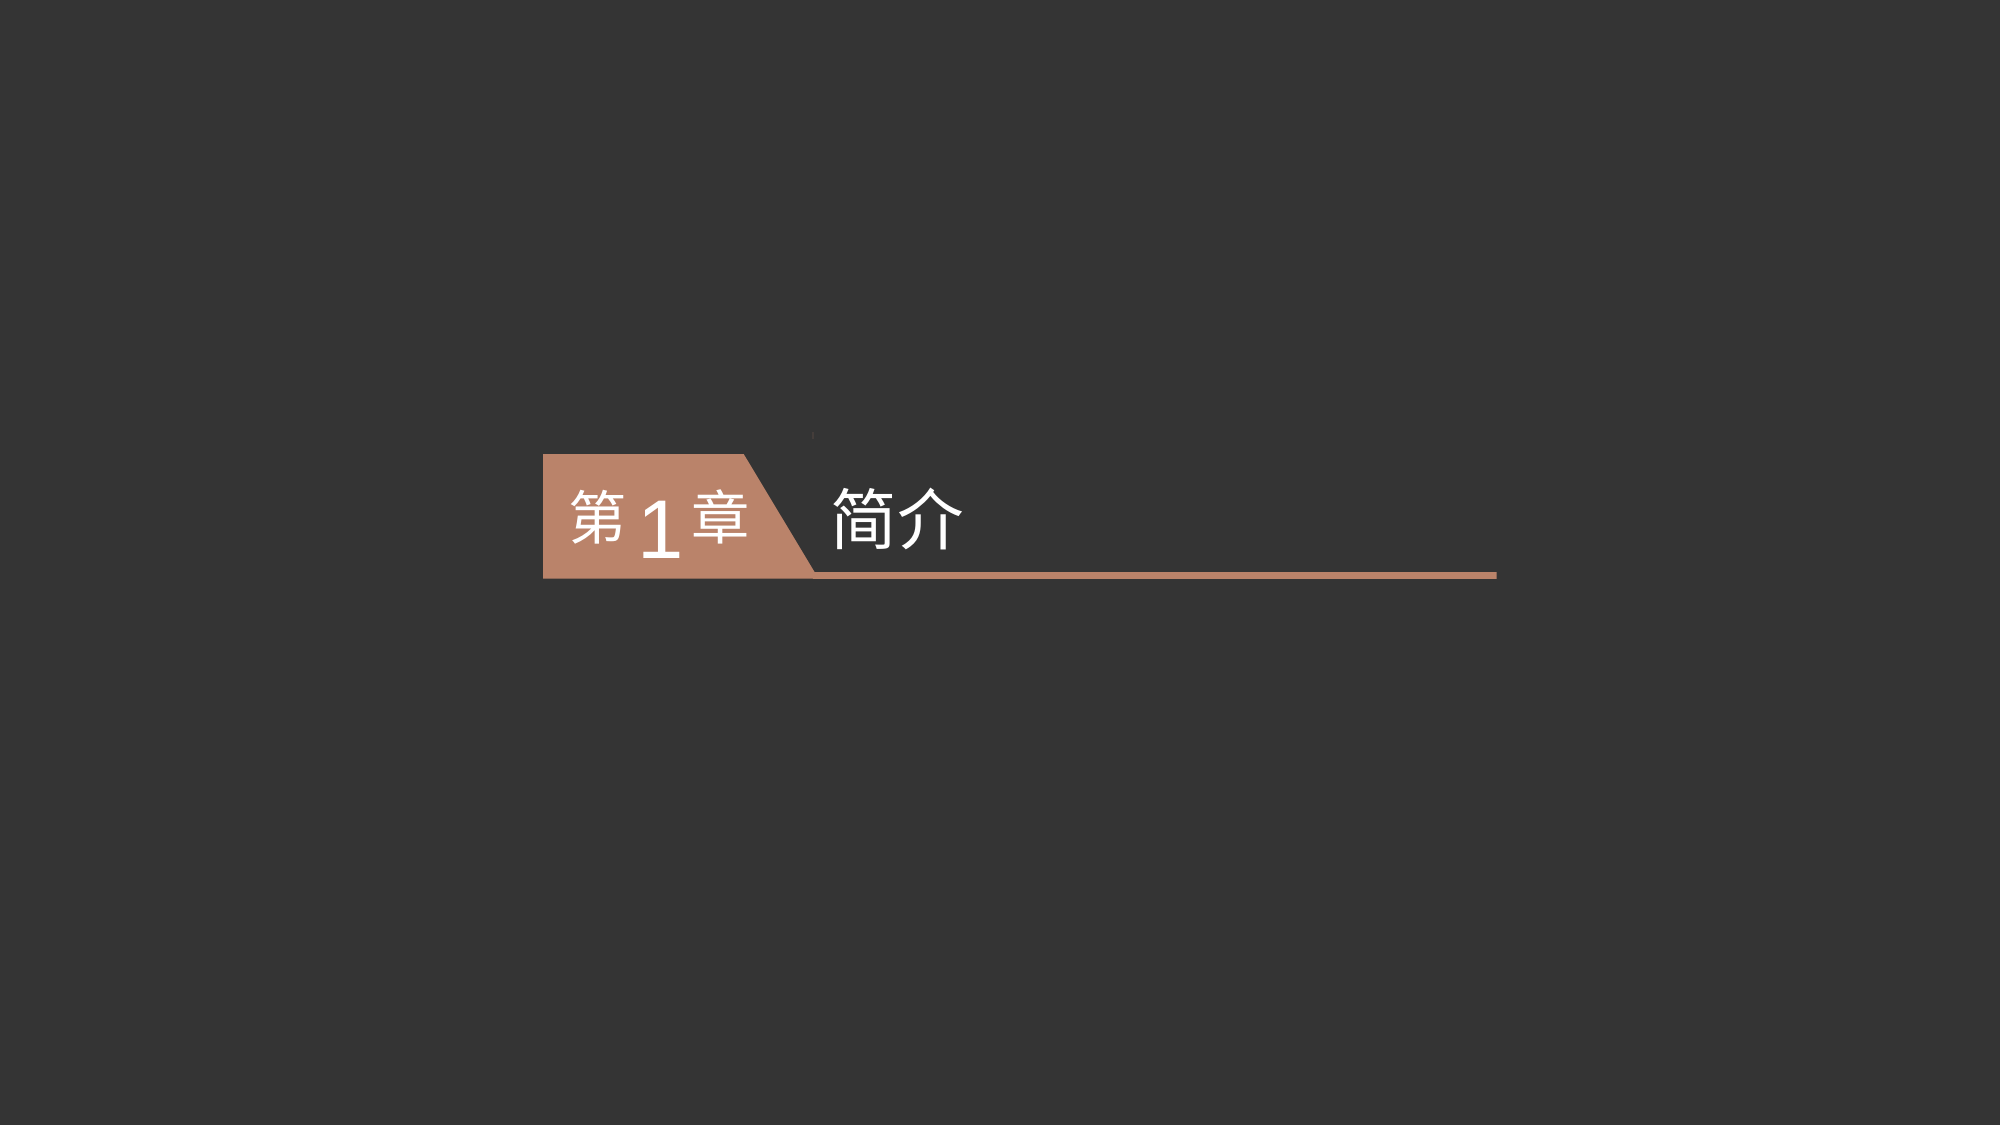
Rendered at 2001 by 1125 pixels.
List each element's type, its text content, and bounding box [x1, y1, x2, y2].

text_box 1 [621, 457, 700, 576]
text_box 第 章 [700, 457, 813, 576]
text_box 第 章 [546, 457, 621, 576]
